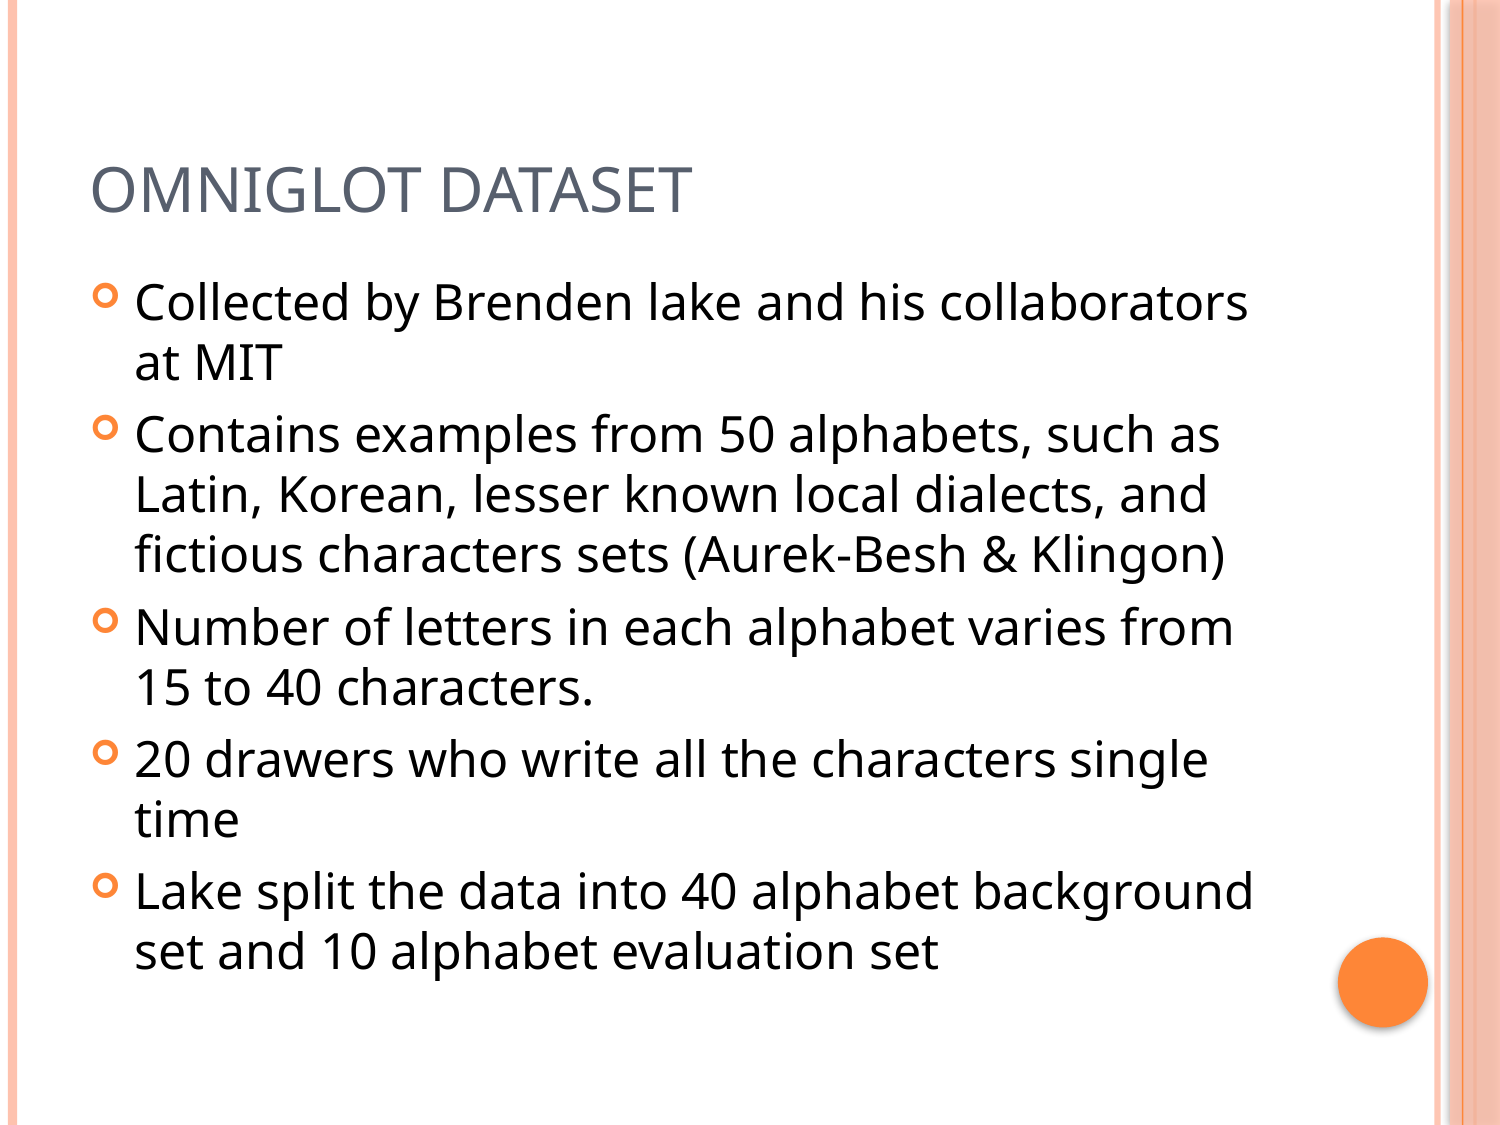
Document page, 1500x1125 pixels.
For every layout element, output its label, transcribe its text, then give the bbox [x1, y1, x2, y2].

title Omniglot dataset [75, 45, 1300, 233]
list Collected by Brenden lake and his collaborators at MIT Contains examples from 50 alphabets, such as Latin, Korean, lesser known local dialects, and fictious characters sets (Aurek-Besh & Klingon) Number of letters in each alphabet varies from 15 to 40 characters. 20 drawers who write all the characters single time Lake split the data into 40 alphabet background set and 10 alphabet evaluation set [75, 262, 1300, 1062]
